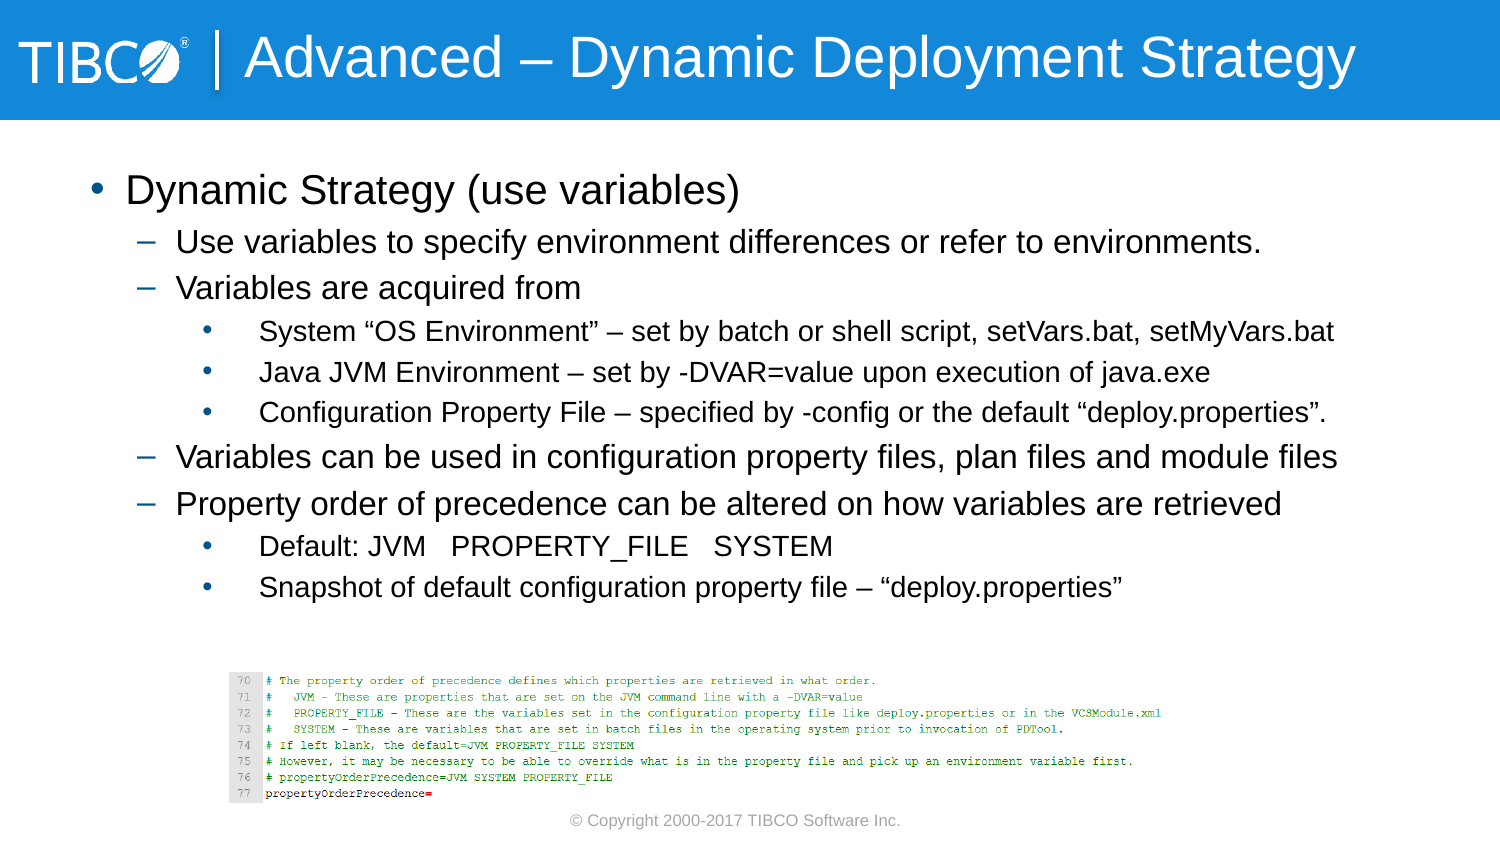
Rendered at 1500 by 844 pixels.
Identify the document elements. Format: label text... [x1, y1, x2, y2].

title Advanced – Dynamic Deployment Strategy [229, 11, 1447, 121]
text_box © Copyright 2000-2017 TIBCO Software Inc. [512, 810, 988, 844]
picture [229, 672, 1185, 803]
list Dynamic Strategy (use variables) Use variables to specify environment differences or refer to environments. Variables are acquired from System “OS Environment” – set by batch or shell script, setVars.bat, setMyVars.bat Java JVM Environment – set by -DVAR=value upon execution of java.exe Configuration Property File – specified by -config or the default “deploy.properties”. Variables can be used in configuration property files, plan files and module files Property order of precedence can be altered on how variables are retrieved Default: JVM PROPERTY_FILE SYSTEM Snapshot of default configuration property file – “deploy.properties” [75, 155, 1447, 673]
